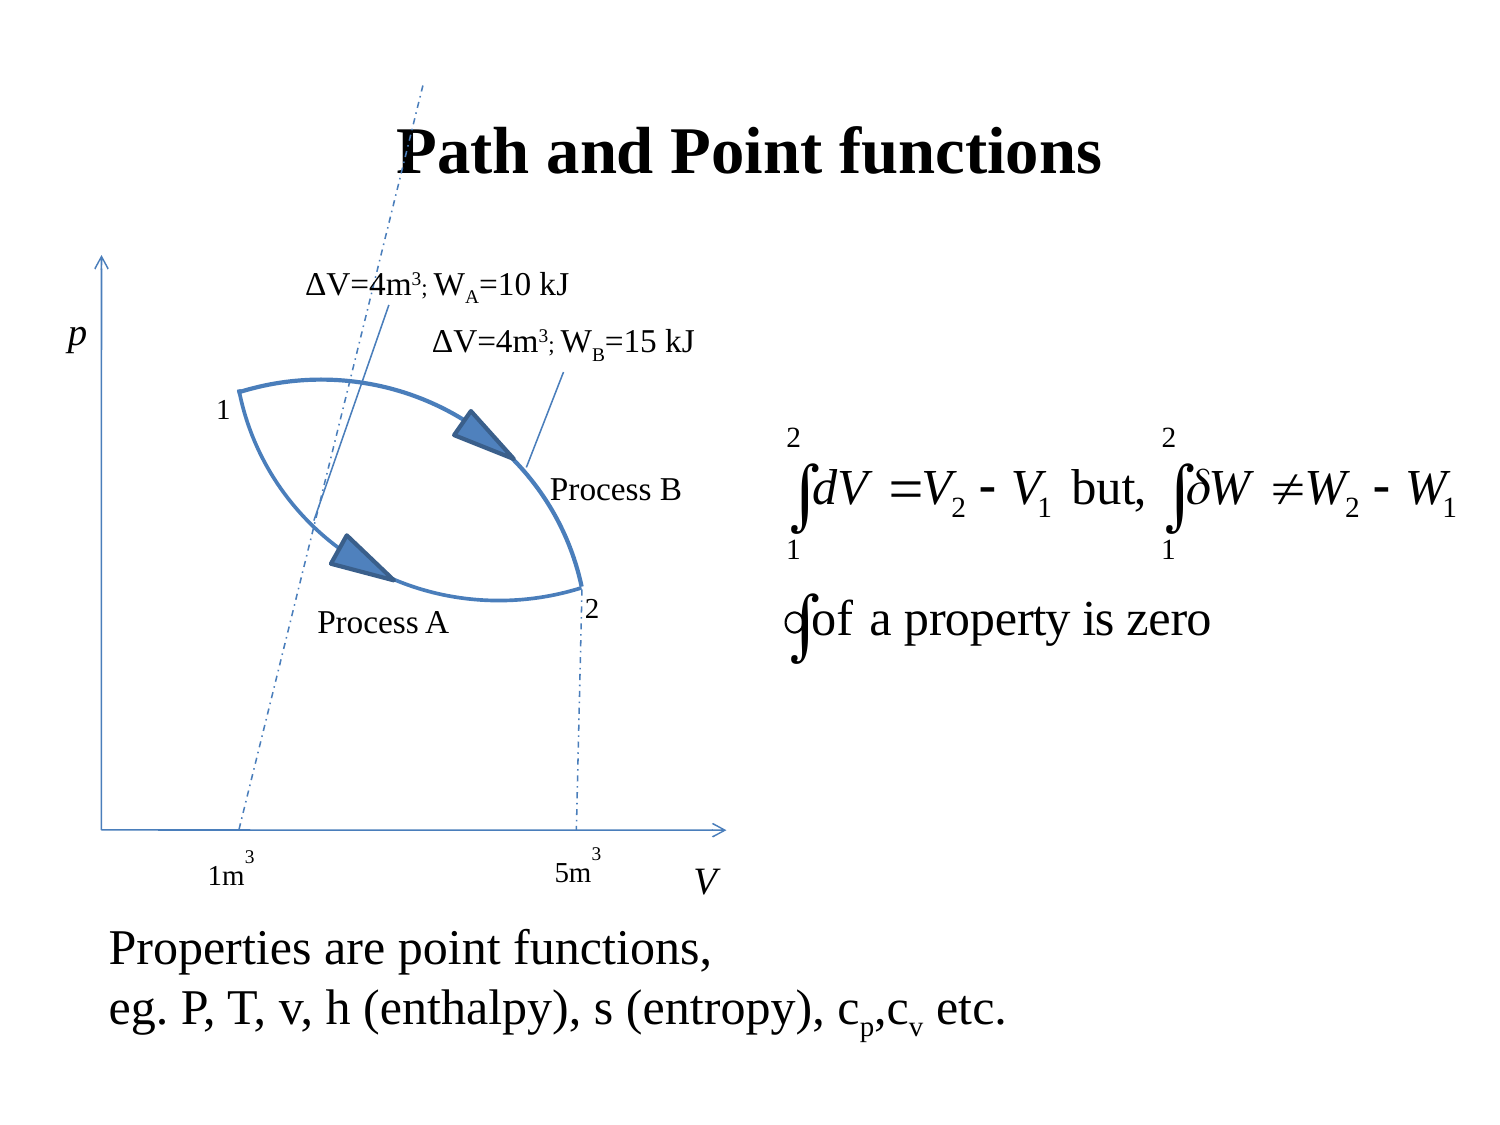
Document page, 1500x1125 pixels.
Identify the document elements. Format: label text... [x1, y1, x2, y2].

text_box Path and Point functions [776, 99, 1425, 220]
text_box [774, 412, 1463, 673]
text_box Properties are point functions, eg. P, T, v, h (enthalpy), s (entropy), cp,cv etc. [93, 906, 1407, 1050]
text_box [49, 74, 772, 906]
